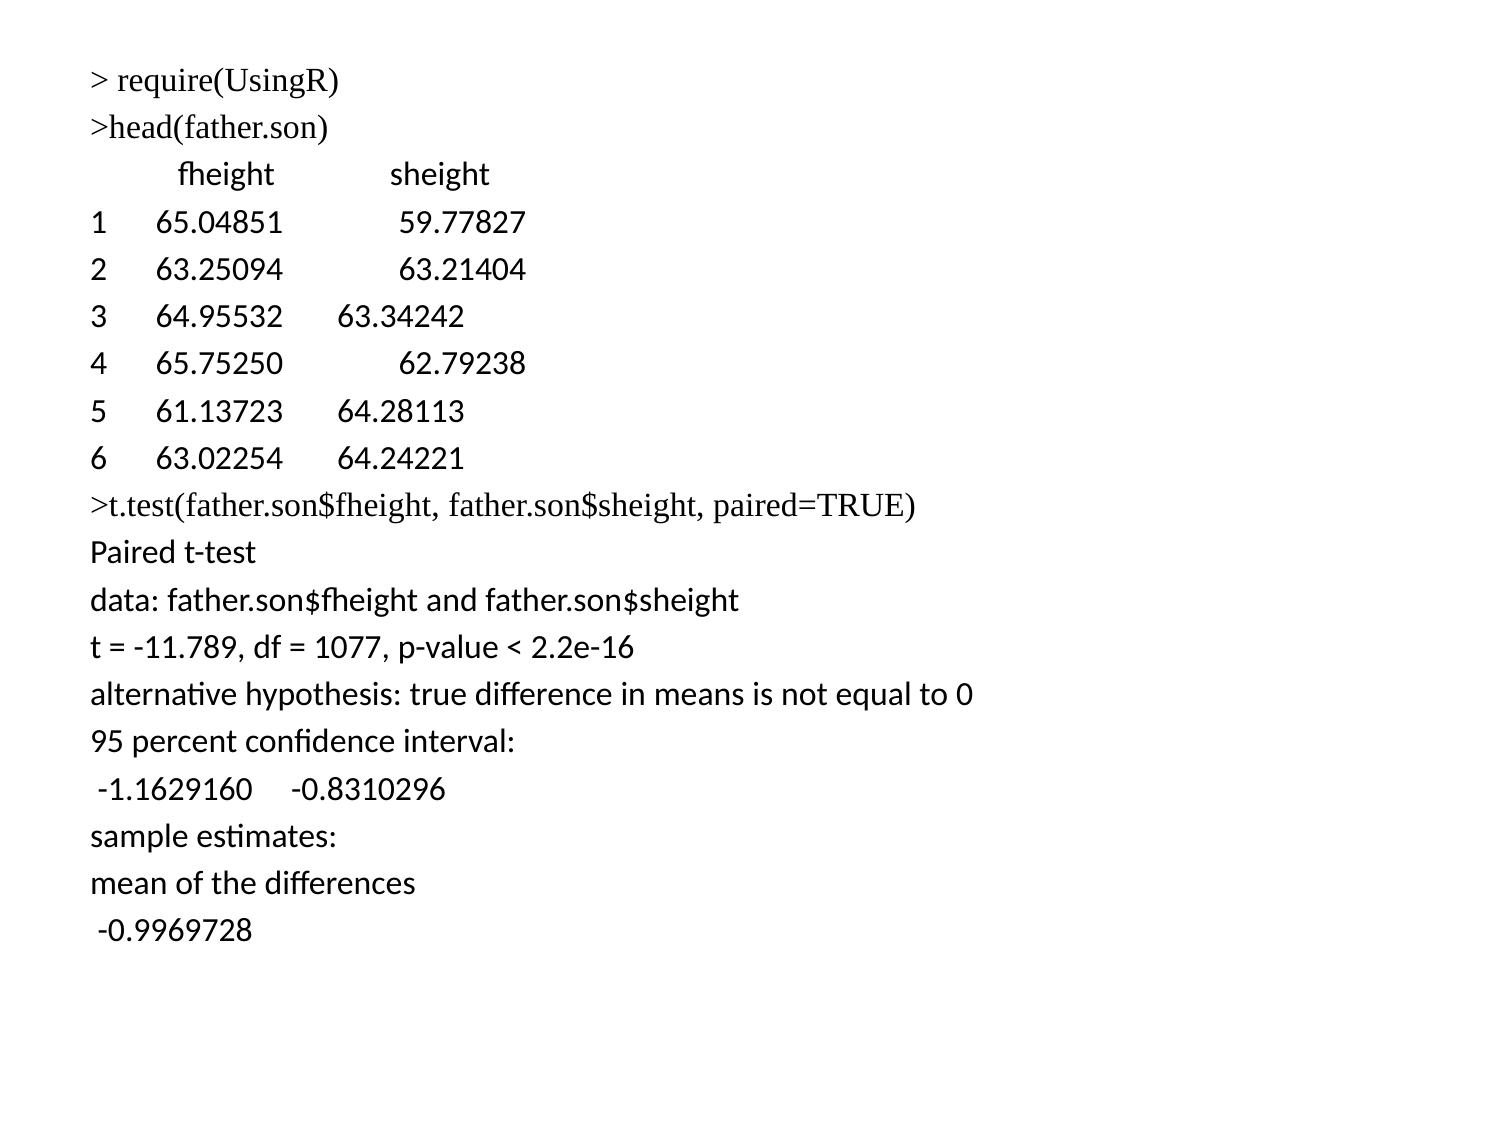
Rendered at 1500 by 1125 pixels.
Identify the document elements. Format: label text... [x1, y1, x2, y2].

list > require(UsingR) >head(father.son) fheight sheight 65.04851 59.77827 63.25094 63.21404 64.95532 63.34242 65.75250 62.79238 61.13723 64.28113 63.02254 64.24221 >t.test(father.son$fheight, father.son$sheight, paired=TRUE) Paired t-test data: father.son$fheight and father.son$sheight t = -11.789, df = 1077, p-value < 2.2e-16 alternative hypothesis: true difference in means is not equal to 0 95 percent confidence interval: -1.1629160 -0.8310296 sample estimates: mean of the differences -0.9969728 [75, 50, 1425, 1005]
